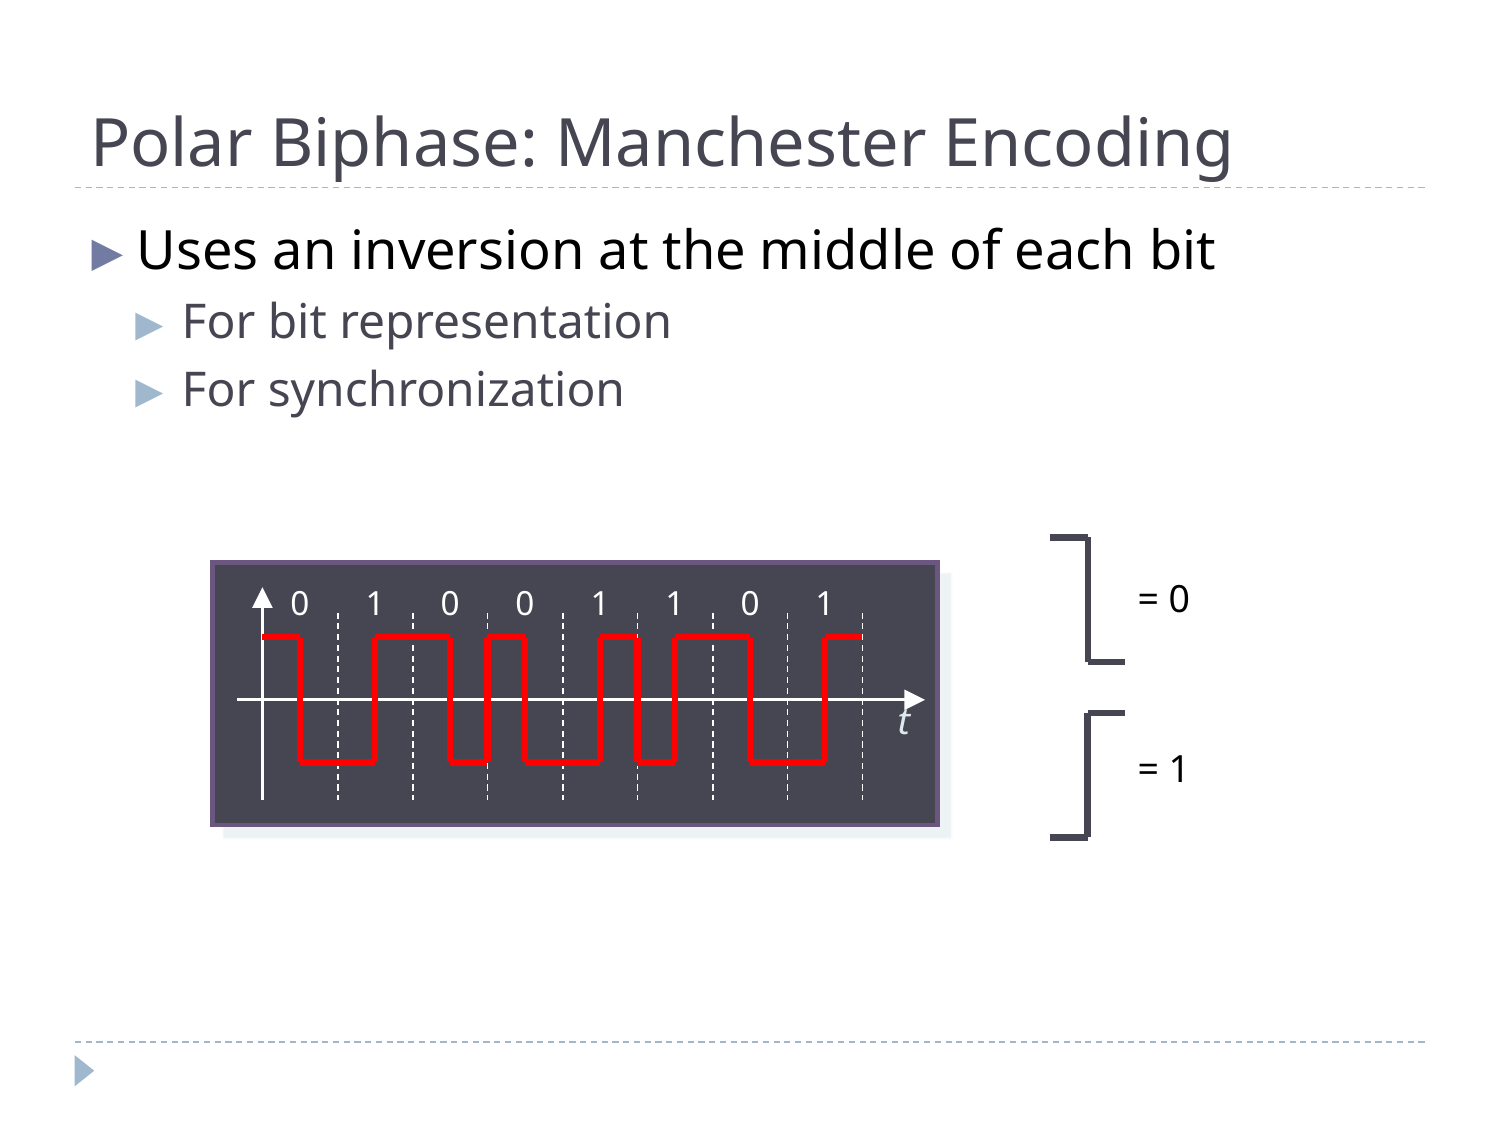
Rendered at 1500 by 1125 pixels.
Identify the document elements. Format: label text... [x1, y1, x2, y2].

title Polar Biphase: Manchester Encoding [75, 24, 1425, 188]
text_box Uses an inversion at the middle of each bit For bit representation For synchronization [76, 208, 1427, 1021]
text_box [212, 562, 938, 826]
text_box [1049, 537, 1213, 838]
